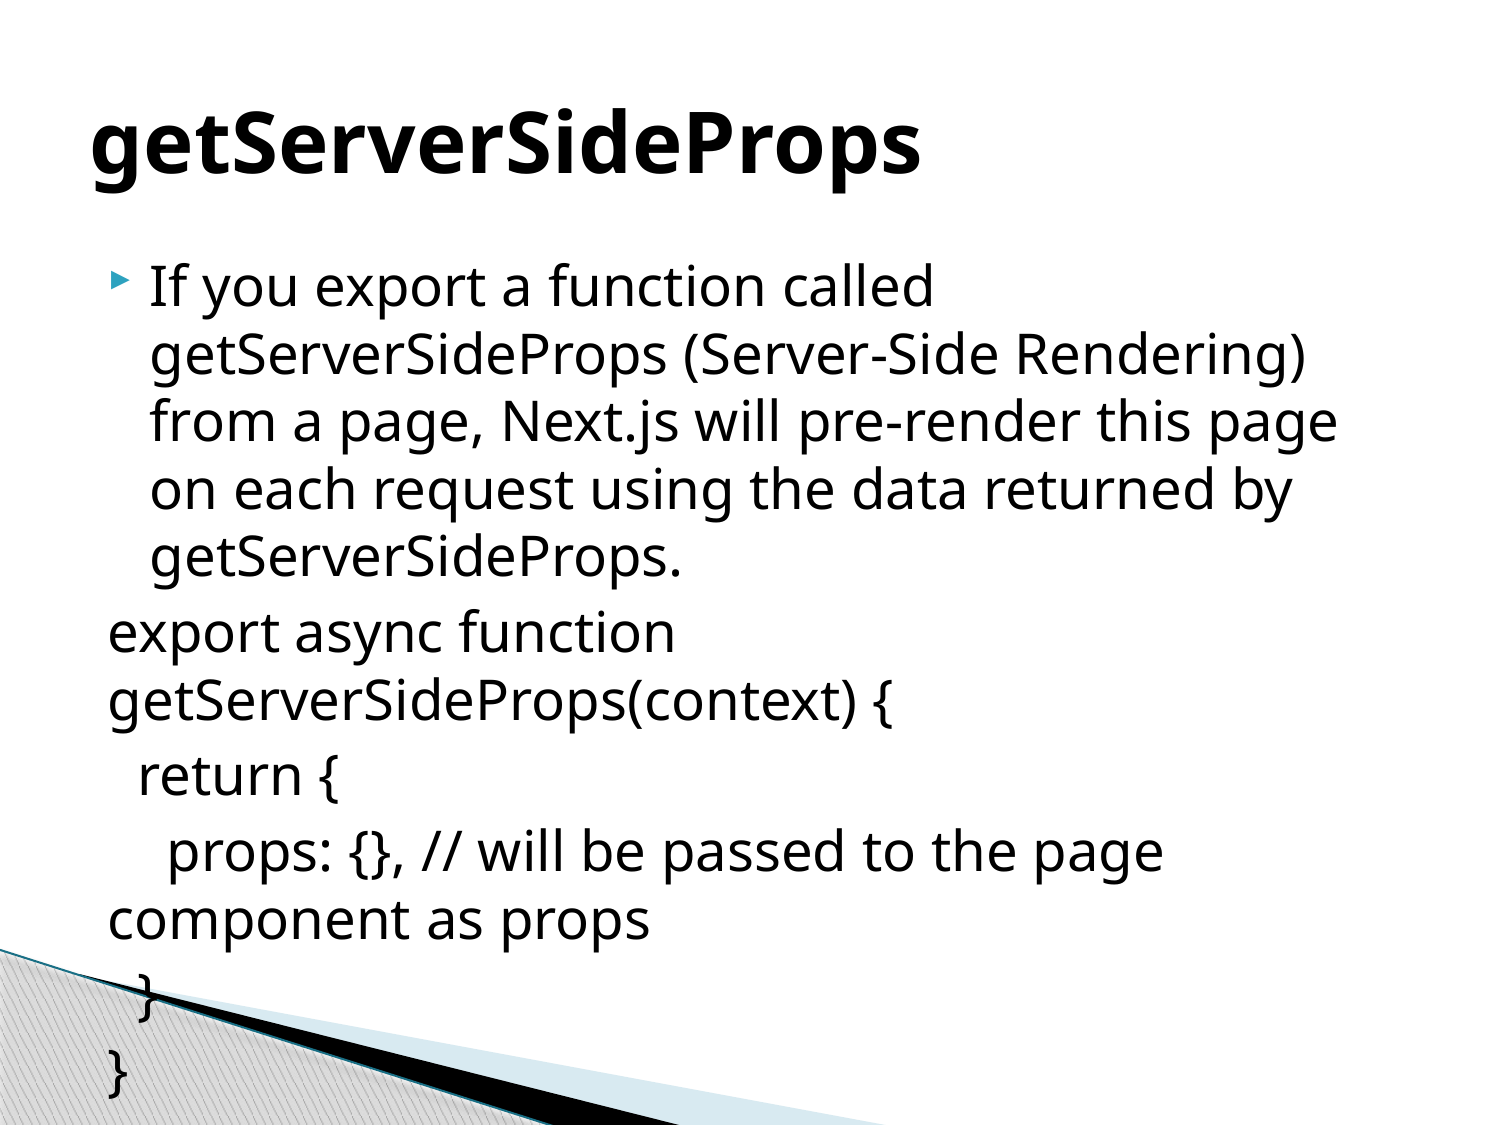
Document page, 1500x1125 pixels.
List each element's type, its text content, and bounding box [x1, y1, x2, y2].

title getServerSideProps [75, 45, 1425, 233]
list If you export a function called getServerSideProps (Server-Side Rendering) from a page, Next.js will pre-render this page on each request using the data returned by getServerSideProps. export async function getServerSideProps(context) { return { props: {}, // will be passed to the page component as props } } [75, 242, 1425, 986]
